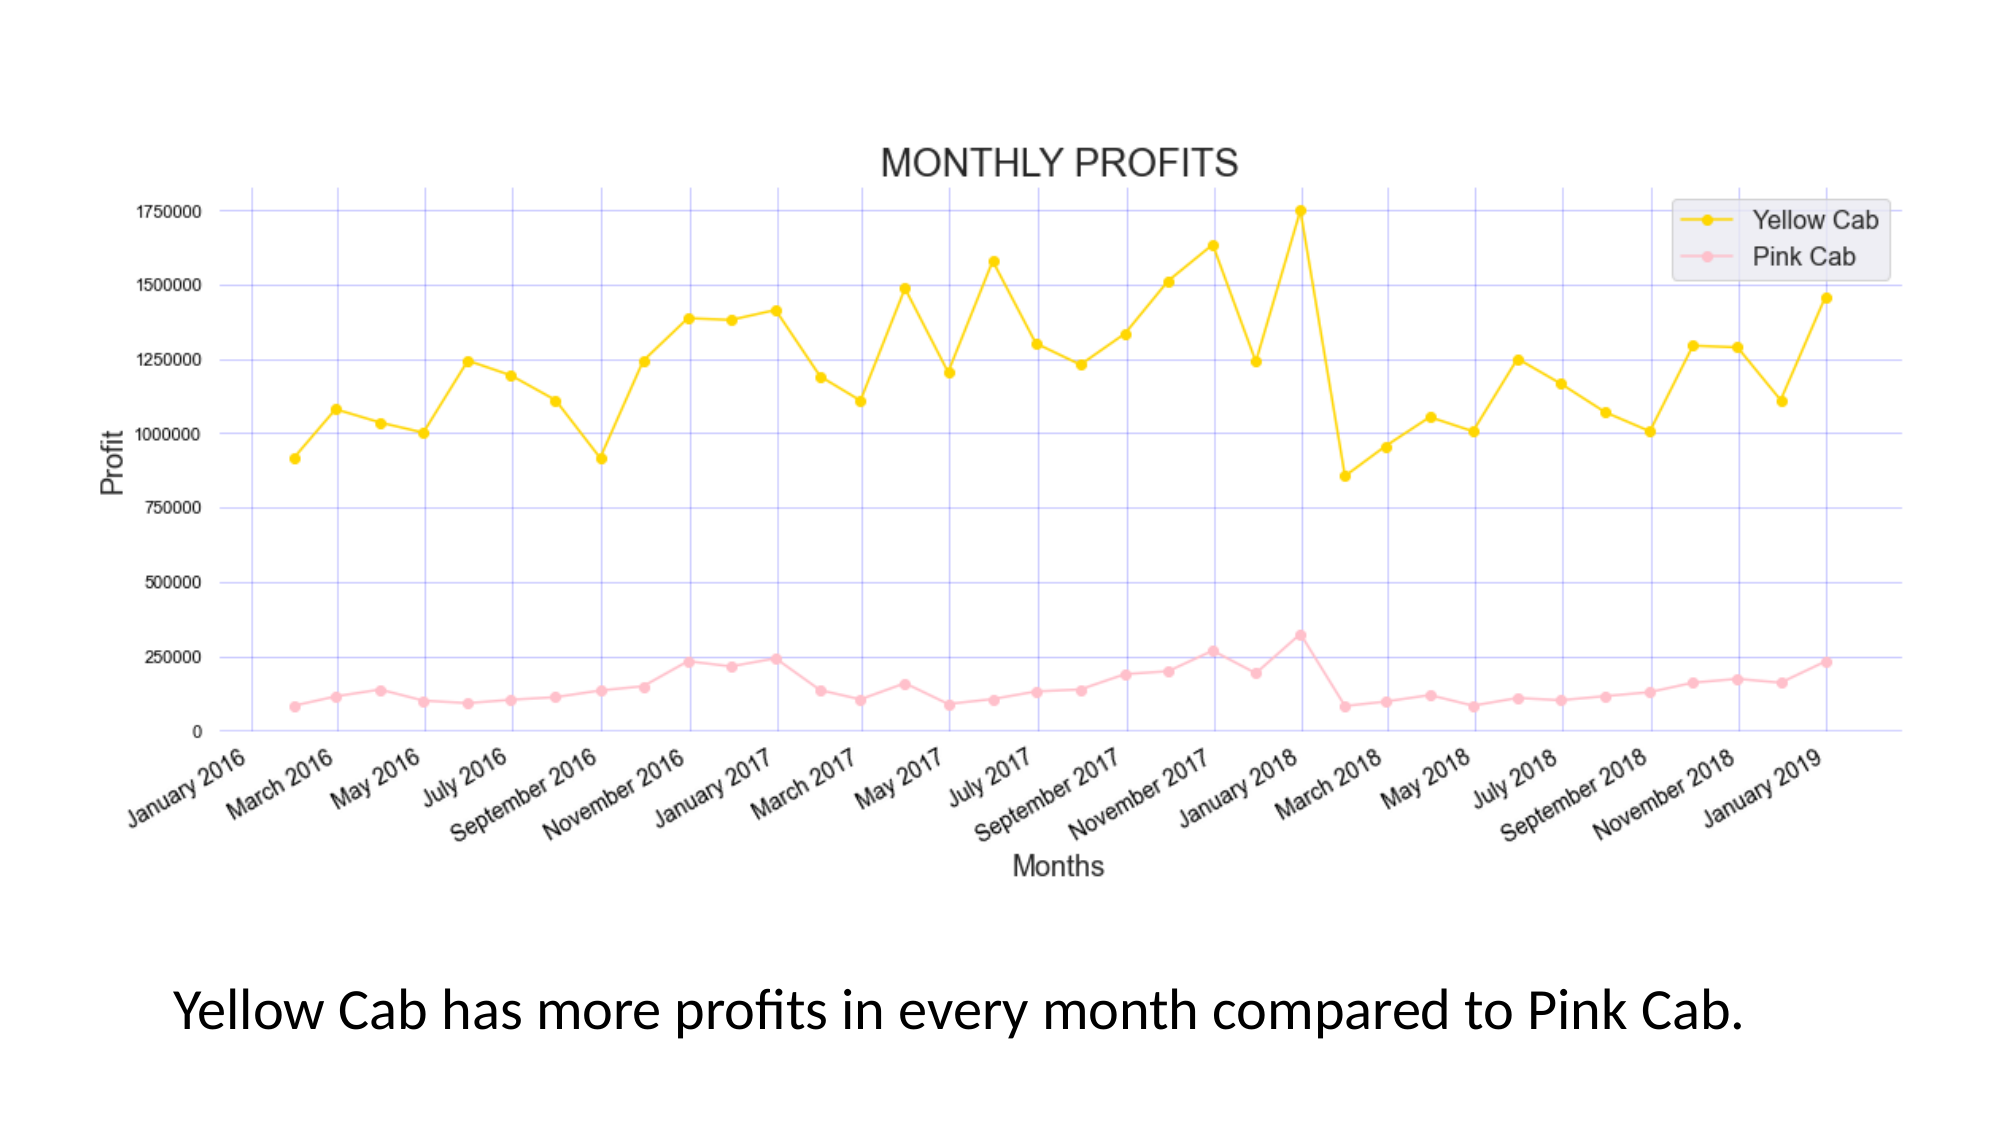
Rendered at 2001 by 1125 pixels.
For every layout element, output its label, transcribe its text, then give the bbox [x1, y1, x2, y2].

list Yellow Cab has more profits in every month compared to Pink Cab. [158, 956, 1843, 1058]
picture [88, 137, 1912, 894]
